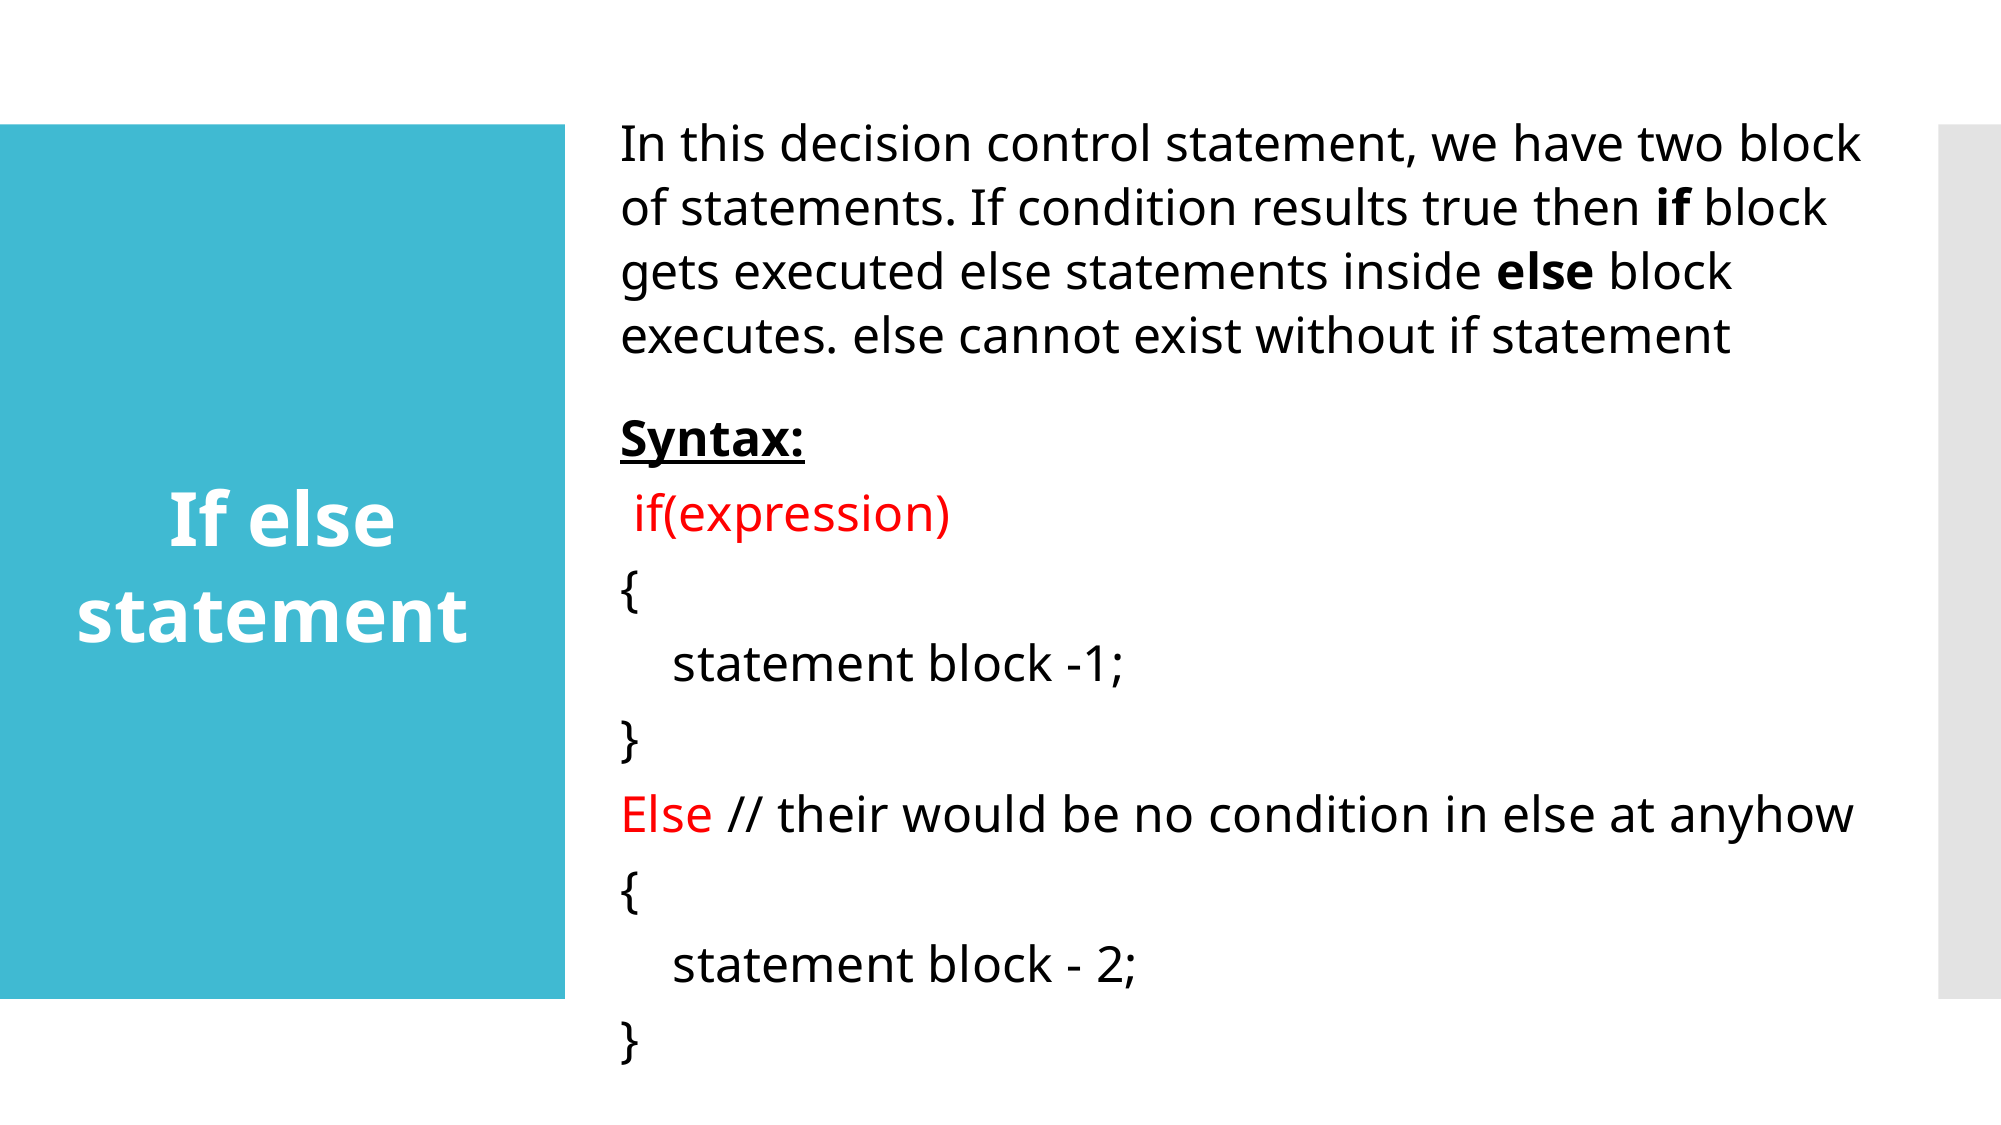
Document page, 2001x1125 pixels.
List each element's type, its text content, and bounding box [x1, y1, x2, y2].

title If else statement [41, 184, 525, 940]
list In this decision control statement, we have two block of statements. If condition results true then if block gets executed else statements inside else block executes. else cannot exist without if statement Syntax: if(expression) { statement block -1; } Else // their would be no condition in else at anyhow { statement block - 2; } [604, 73, 1901, 1102]
